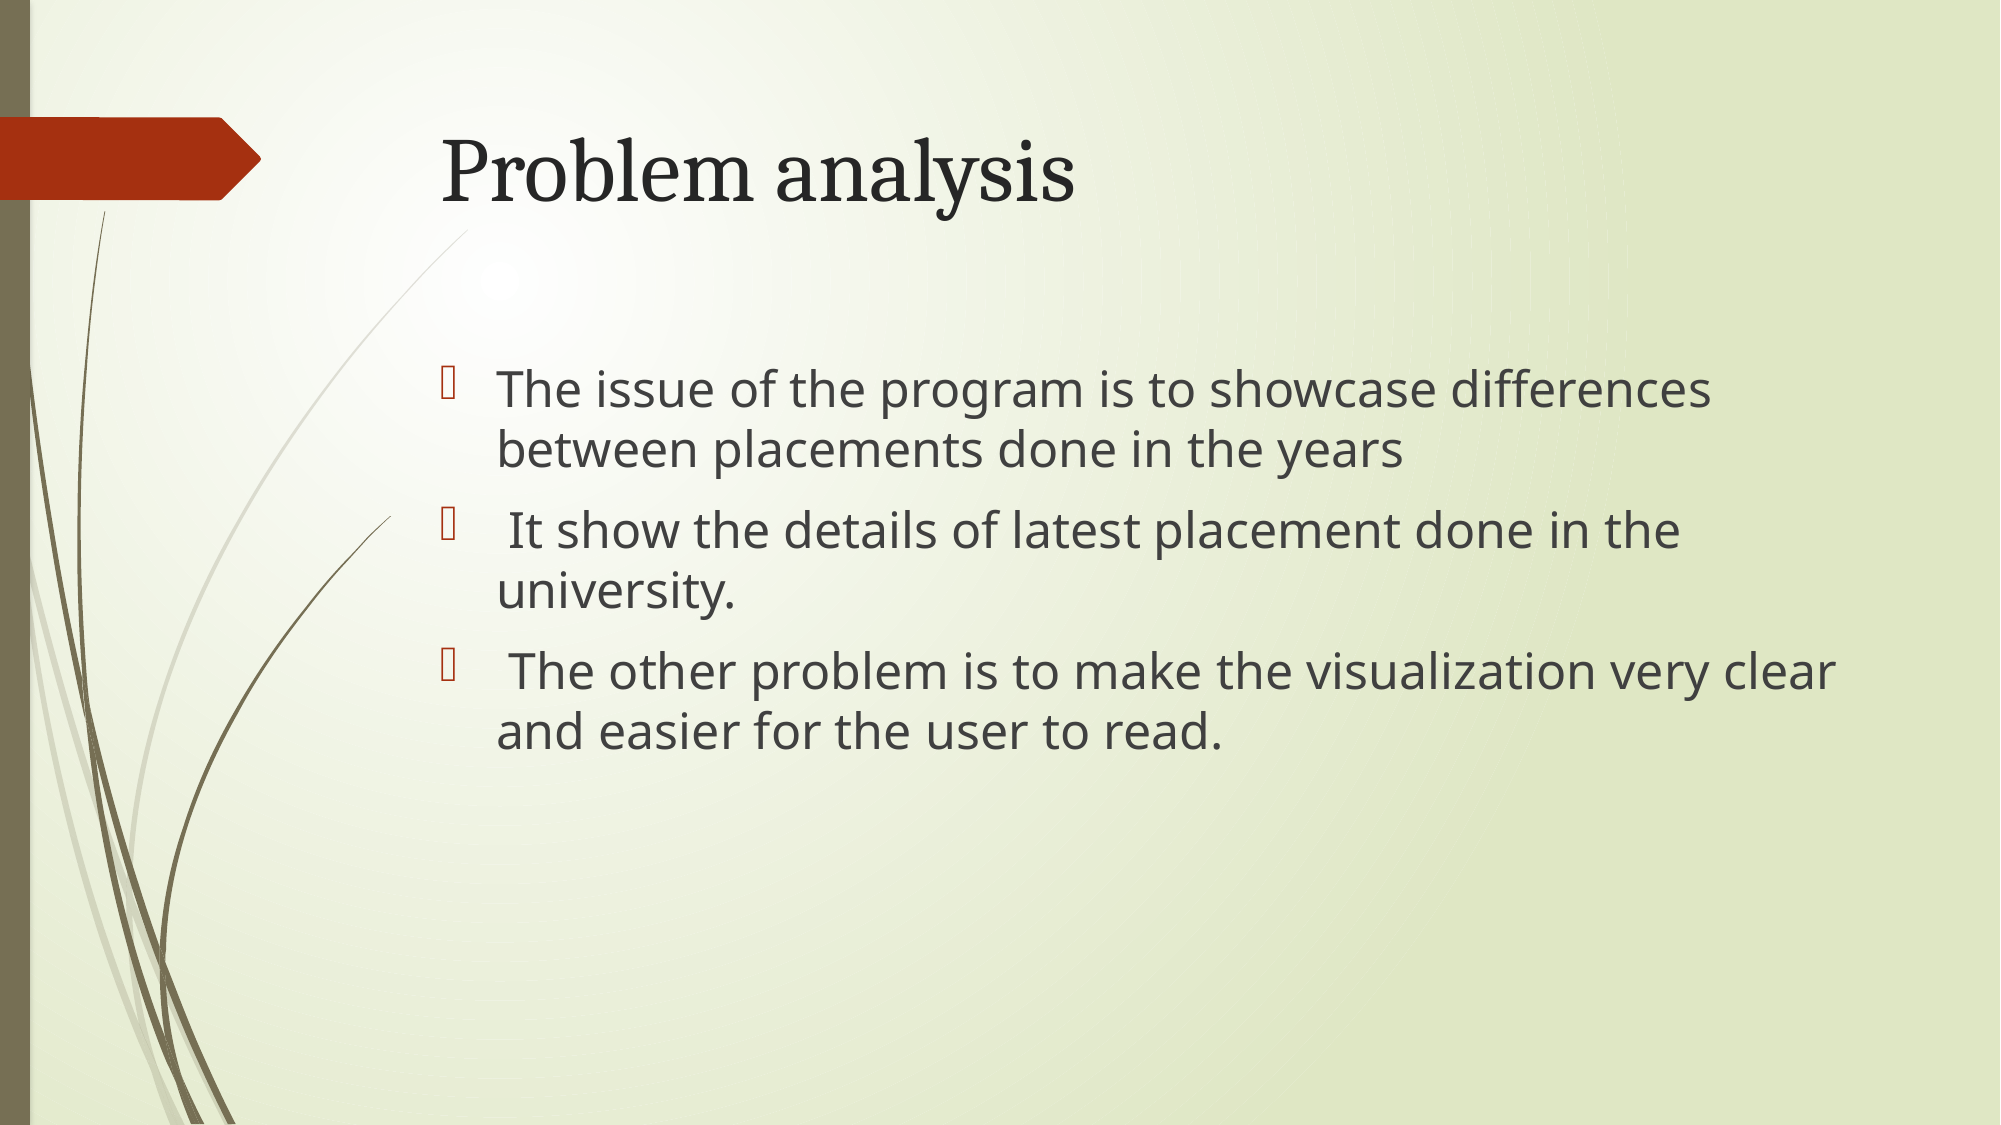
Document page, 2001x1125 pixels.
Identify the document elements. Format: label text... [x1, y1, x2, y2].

title Problem analysis [425, 102, 1888, 313]
list The issue of the program is to showcase differences between placements done in the years It show the details of latest placement done in the university. The other problem is to make the visualization very clear and easier for the user to read. [424, 350, 1888, 970]
